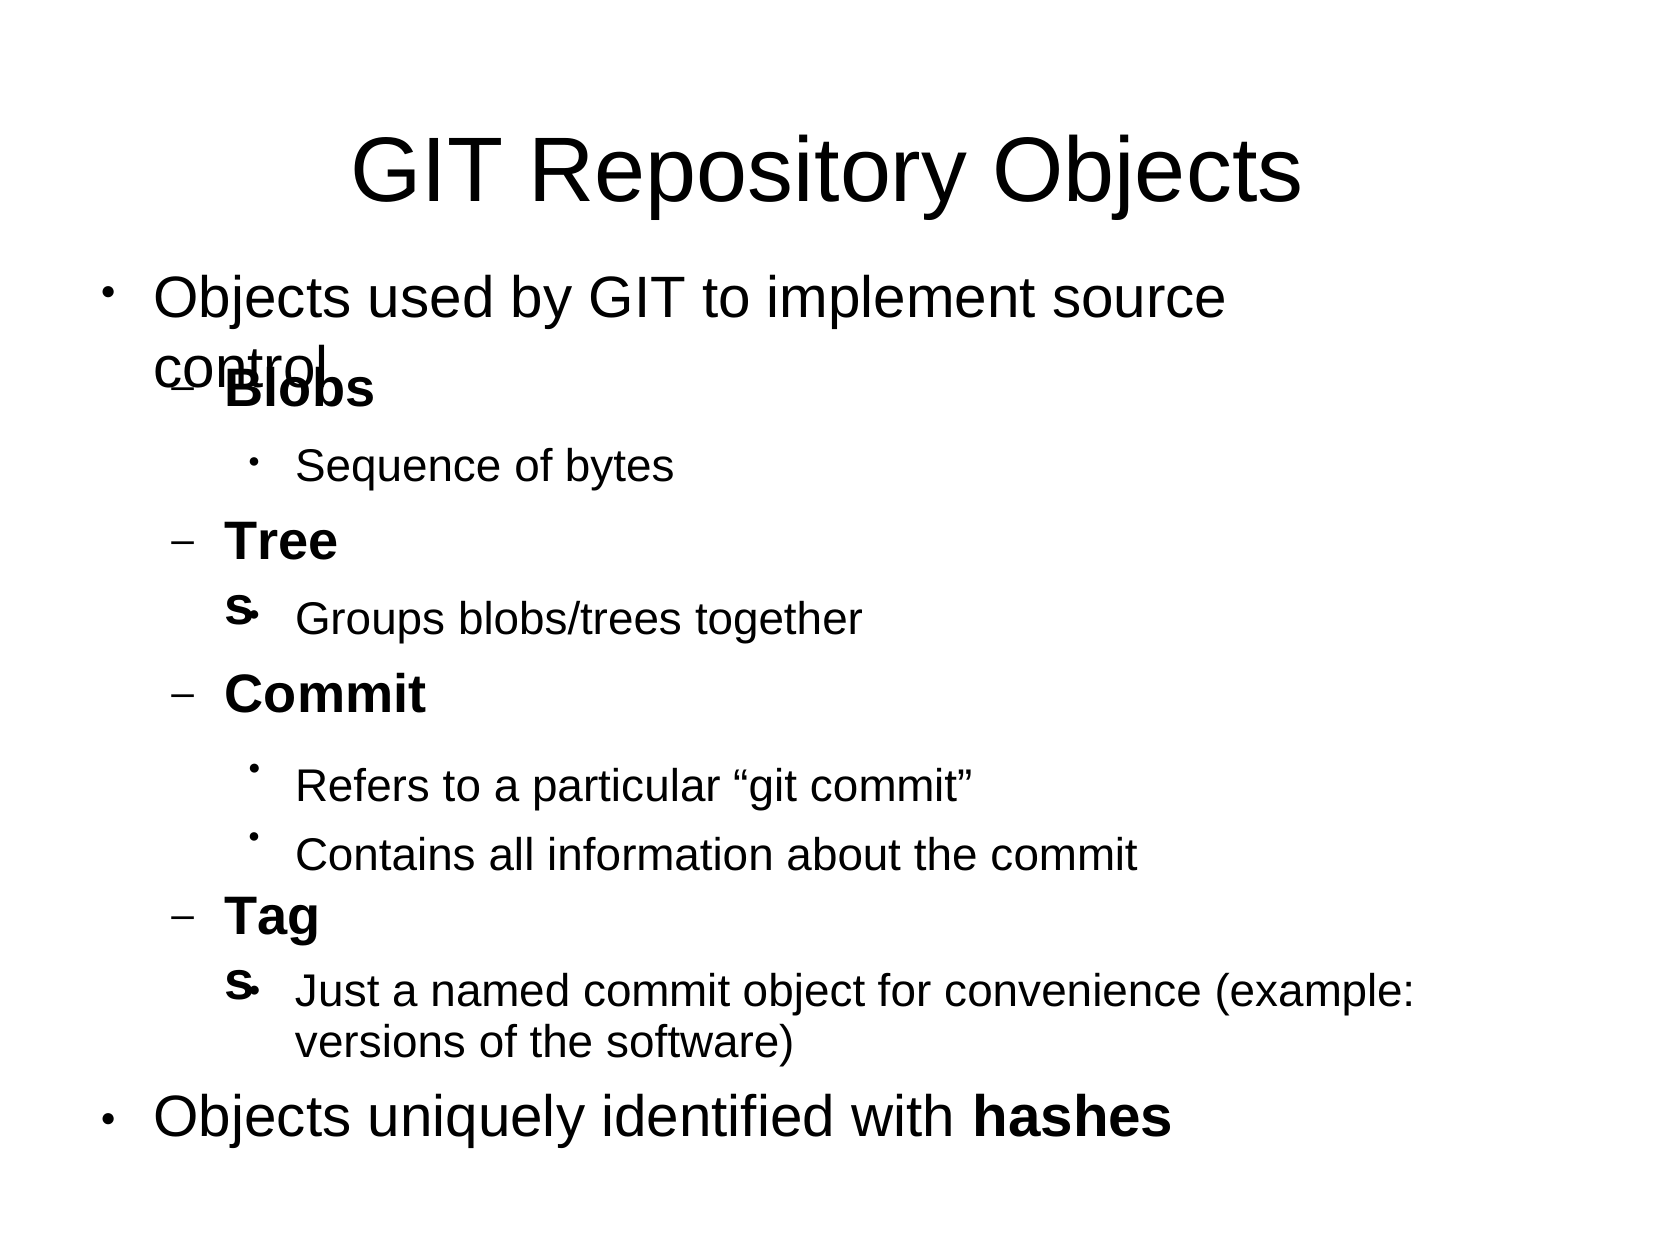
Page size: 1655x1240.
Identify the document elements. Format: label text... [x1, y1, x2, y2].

text_box ● [246, 822, 267, 847]
text_box Tags [222, 880, 350, 964]
text_box – [169, 665, 196, 715]
text_box Refers to a particular “git commit” Contains all information about the commit [293, 741, 1141, 880]
text_box Commit [222, 658, 429, 724]
text_box ● [246, 754, 267, 779]
text_box ● [246, 600, 267, 625]
text_box Just a named commit object for convenience (example: versions of the software) Objects uniquely identified with hashes [151, 964, 1419, 1149]
text_box Trees [222, 505, 369, 636]
text_box ● [246, 447, 267, 472]
title GIT Repository Objects [348, 110, 1306, 260]
text_box ● [98, 1100, 124, 1133]
text_box Sequence of bytes [293, 435, 678, 491]
text_box Objects used by GIT to implement source control [151, 260, 1420, 399]
text_box – [169, 512, 196, 562]
text_box – [169, 887, 196, 937]
text_box Groups blobs/trees together [293, 588, 866, 644]
text_box Blobs [222, 352, 378, 418]
text_box – [169, 359, 196, 408]
text_box ● [98, 273, 124, 305]
